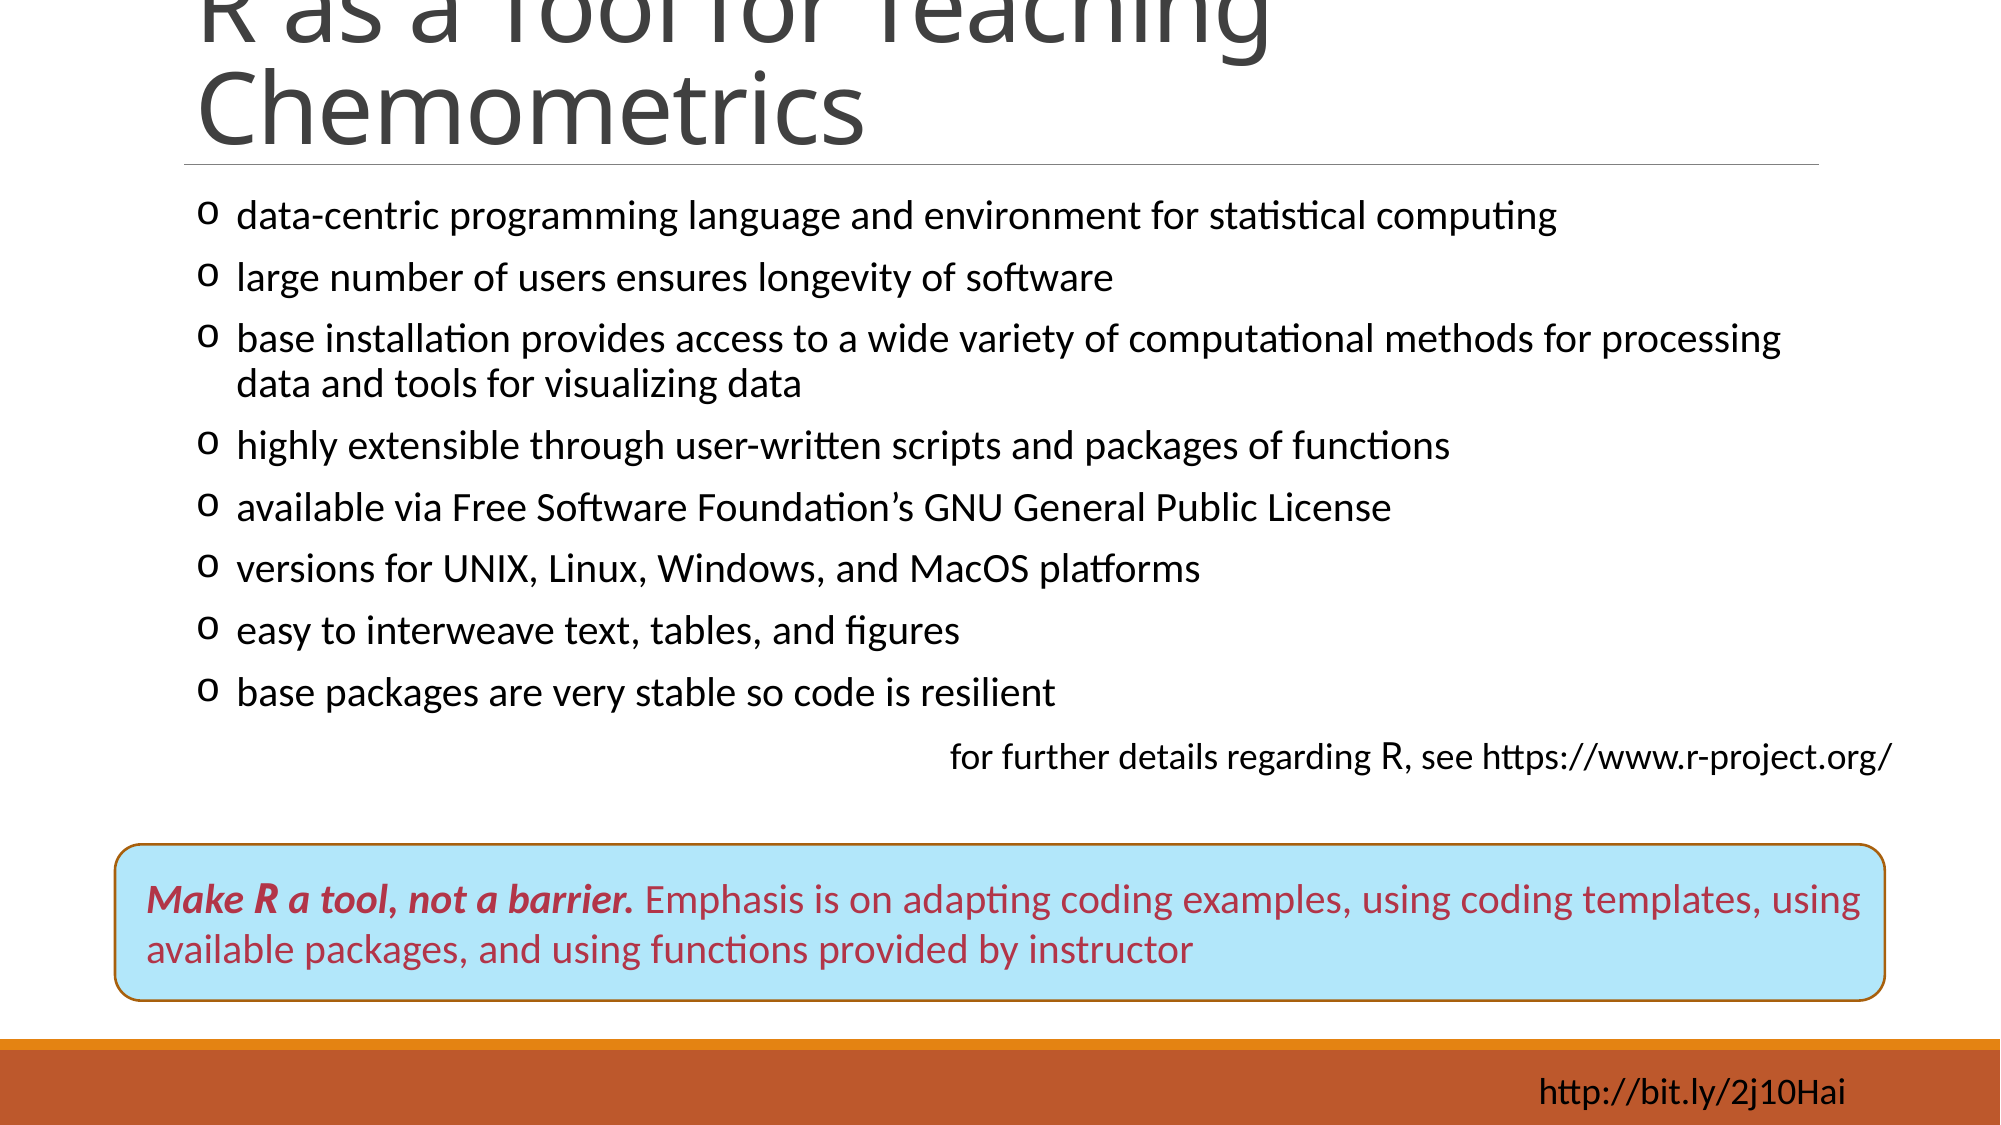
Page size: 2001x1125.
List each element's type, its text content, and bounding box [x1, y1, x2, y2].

text_box http://bit.ly/2j10Hai [1523, 1059, 1862, 1120]
text_box for further details regarding R, see https://www.r-project.org/ [934, 724, 1908, 785]
title R as a Tool for Teaching Chemometrics [180, 47, 1916, 173]
list data-centric programming language and environment for statistical computing large number of users ensures longevity of software base installation provides access to a wide variety of computational methods for processing data and tools for visualizing data highly extensible through user-written scripts and packages of functions available via Free Software Foundation’s GNU General Public License versions for UNIX, Linux, Windows, and MacOS platforms easy to interweave text, tables, and figures base packages are very stable so code is resilient [180, 185, 1839, 723]
text_box [113, 843, 1887, 1002]
